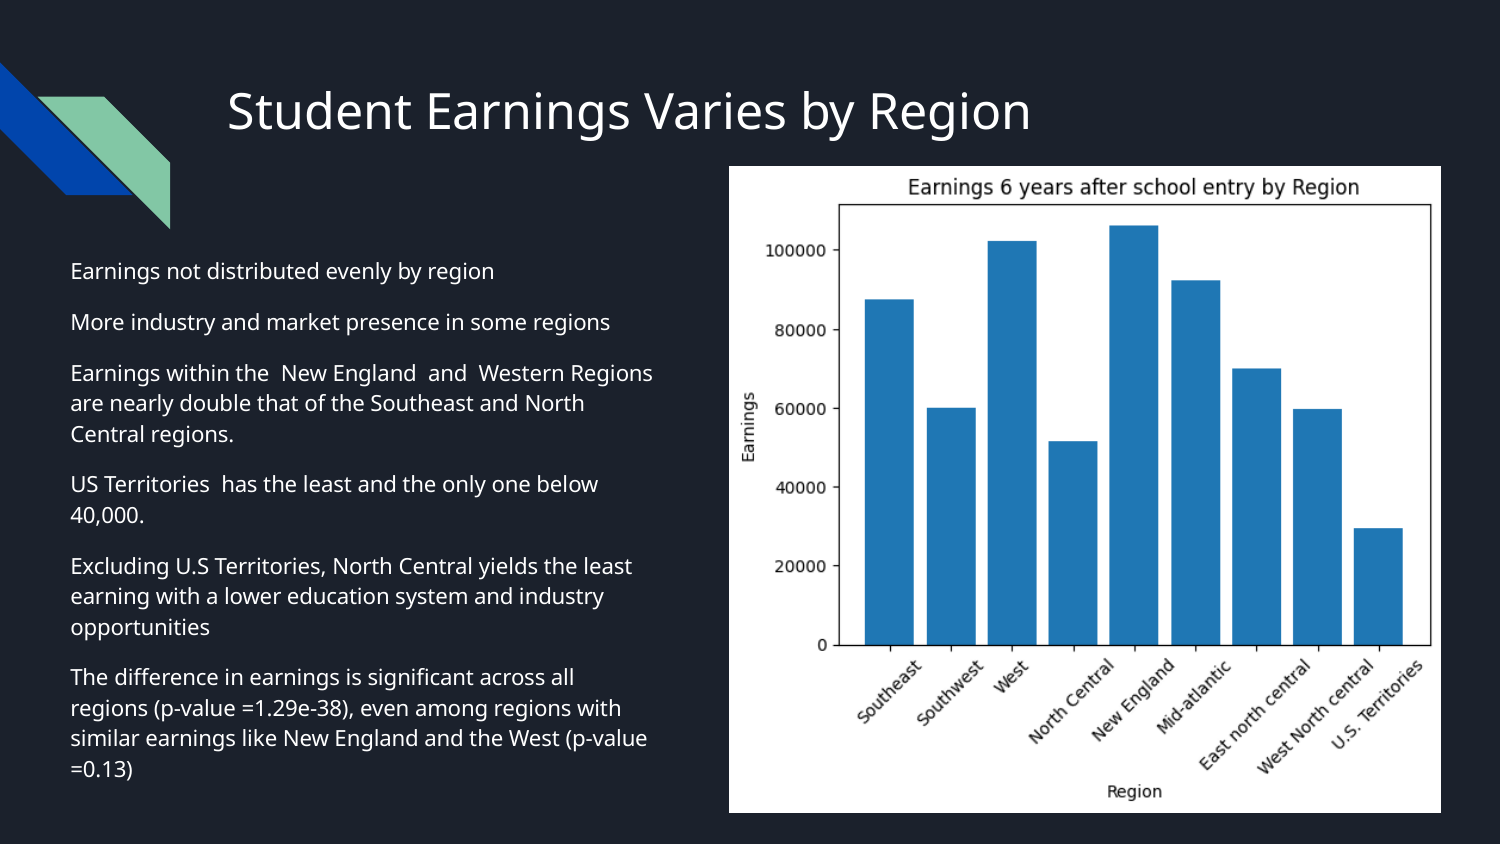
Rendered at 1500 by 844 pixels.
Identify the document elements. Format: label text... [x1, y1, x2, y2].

list Earnings not distributed evenly by region More industry and market presence in some regions Earnings within the New England and Western Regions are nearly double that of the Southeast and North Central regions. US Territories has the least and the only one below 40,000. Excluding U.S Territories, North Central yields the least earning with a lower education system and industry opportunities The difference in earnings is significant across all regions (p-value =1.29e-38), even among regions with similar earnings like New England and the West (p-value =0.13) [55, 238, 674, 801]
picture [729, 165, 1441, 813]
title Student Earnings Varies by Region [212, 64, 1368, 174]
